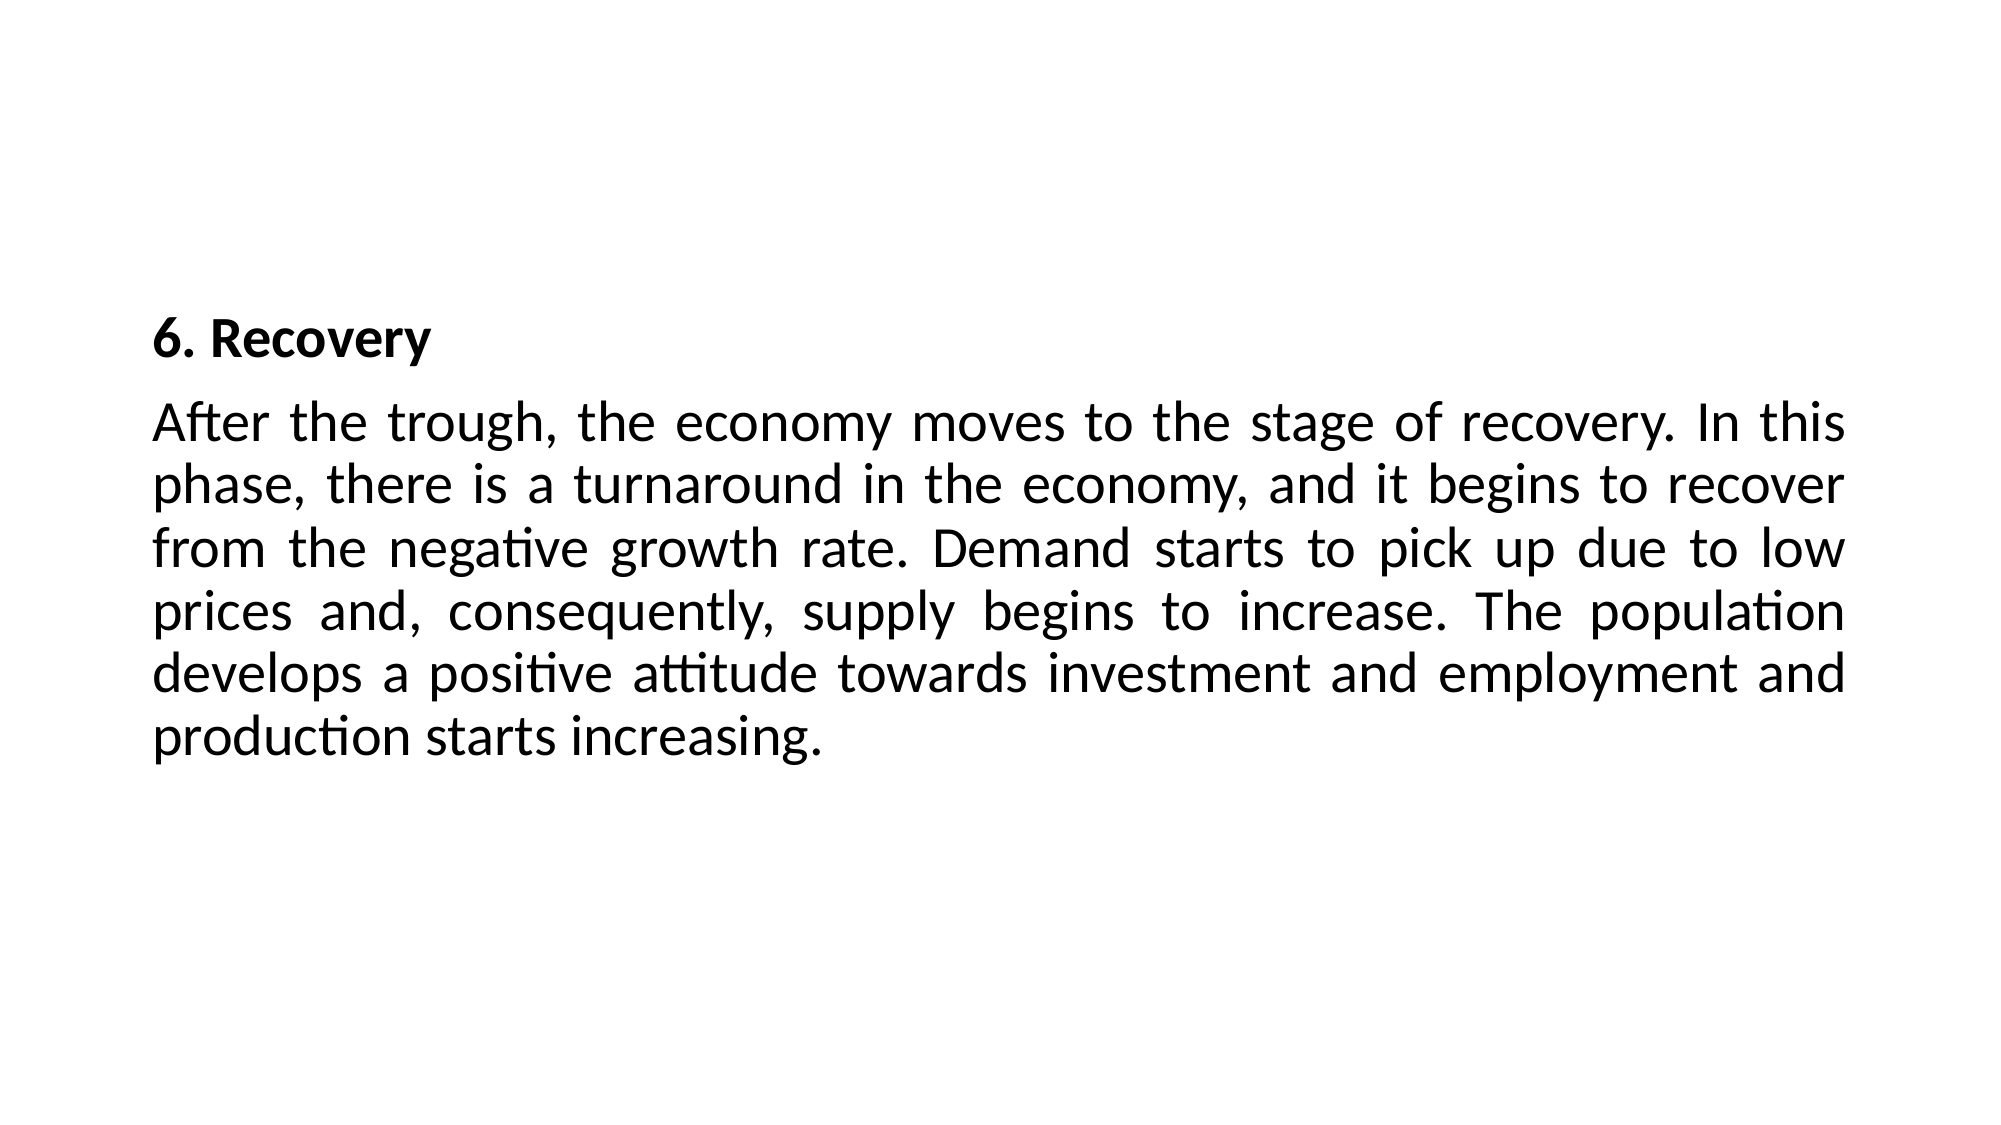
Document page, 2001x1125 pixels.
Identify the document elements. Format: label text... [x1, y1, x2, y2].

list 6. Recovery After the trough, the economy moves to the stage of recovery. In this phase, there is a turnaround in the economy, and it begins to recover from the negative growth rate. Demand starts to pick up due to low prices and, consequently, supply begins to increase. The population develops a positive attitude towards investment and employment and production starts increasing. [137, 299, 1863, 1014]
